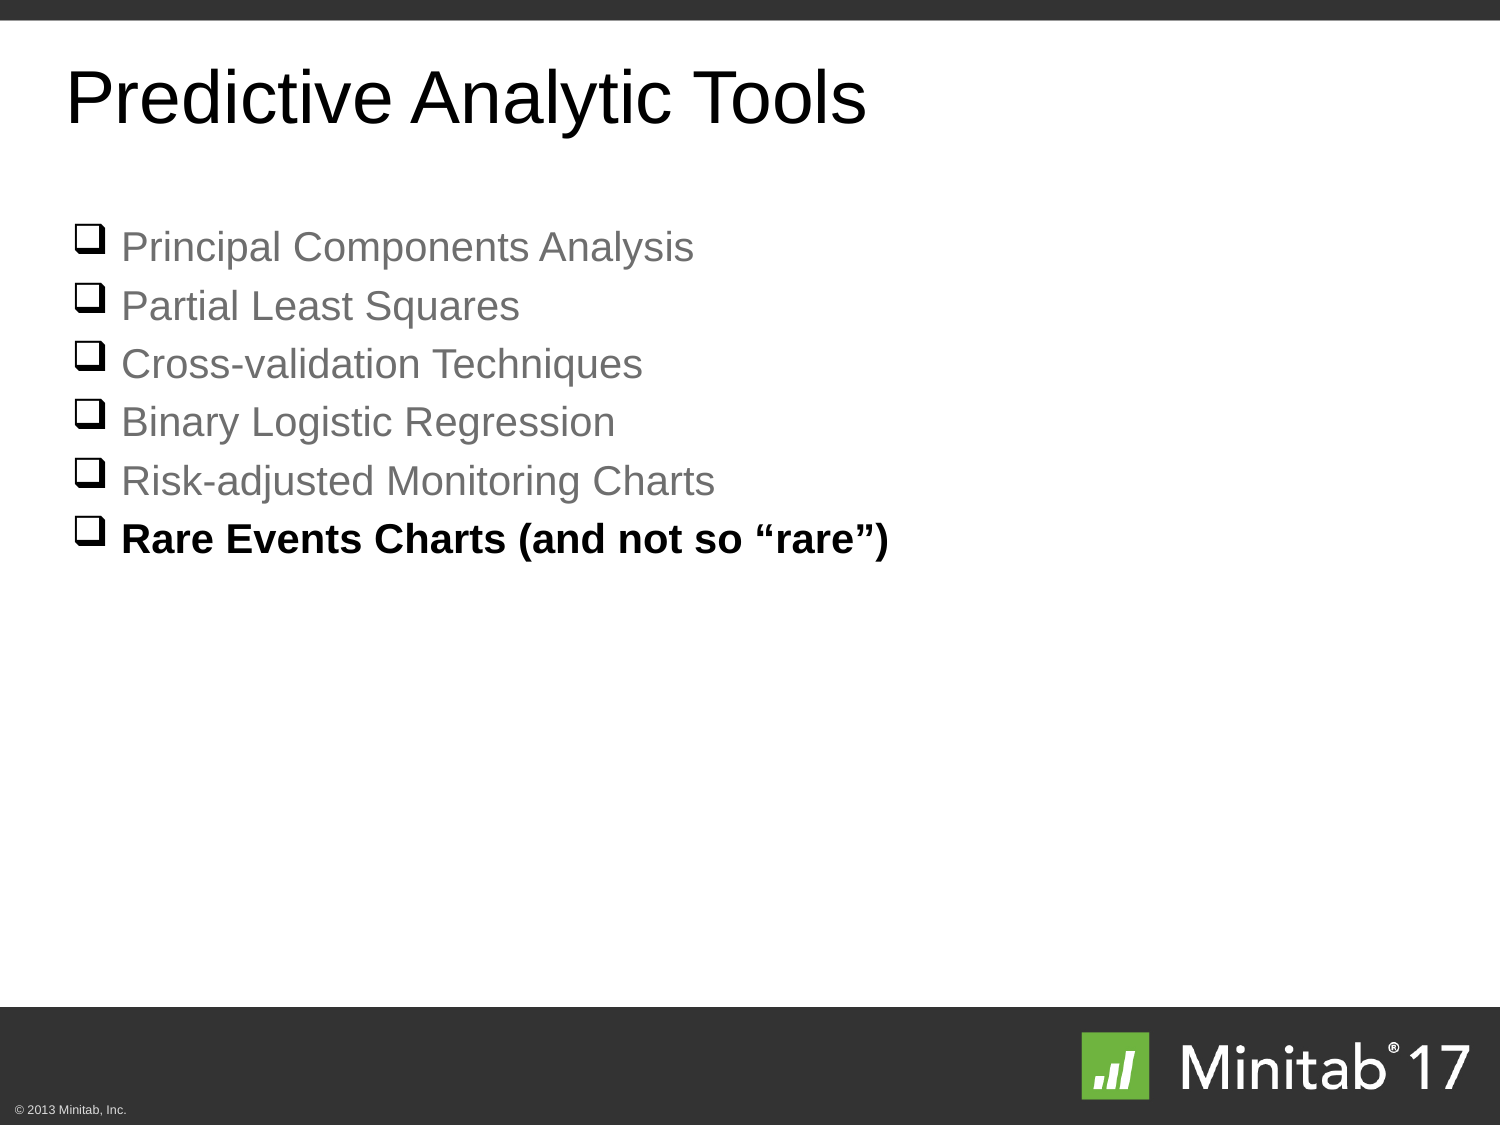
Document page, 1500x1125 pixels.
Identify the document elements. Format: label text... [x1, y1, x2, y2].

title Predictive Analytic Tools [49, 37, 1447, 151]
list Principal Components Analysis Partial Least Squares Cross-validation Techniques Binary Logistic Regression Risk-adjusted Monitoring Charts Rare Events Charts (and not so “rare”) [49, 212, 1452, 939]
picture [0, 0, 1500, 1125]
